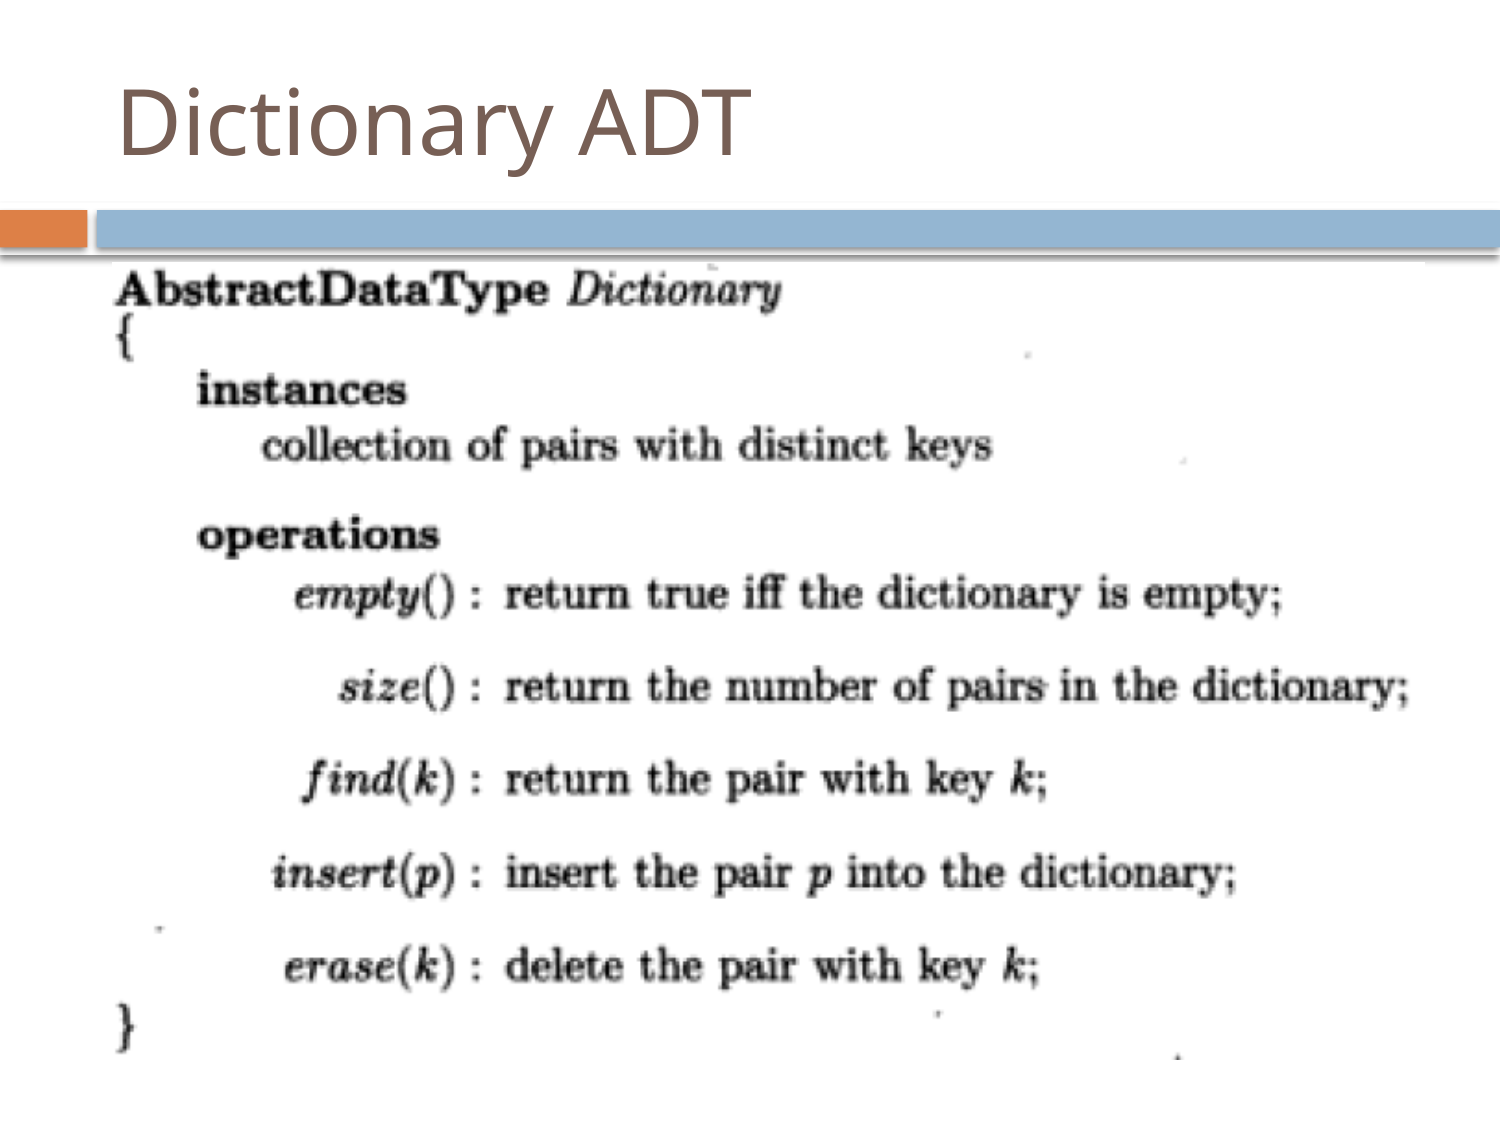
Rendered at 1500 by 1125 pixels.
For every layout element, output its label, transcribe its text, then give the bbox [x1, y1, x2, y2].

picture [112, 262, 1426, 1060]
title Dictionary ADT [100, 37, 1438, 200]
